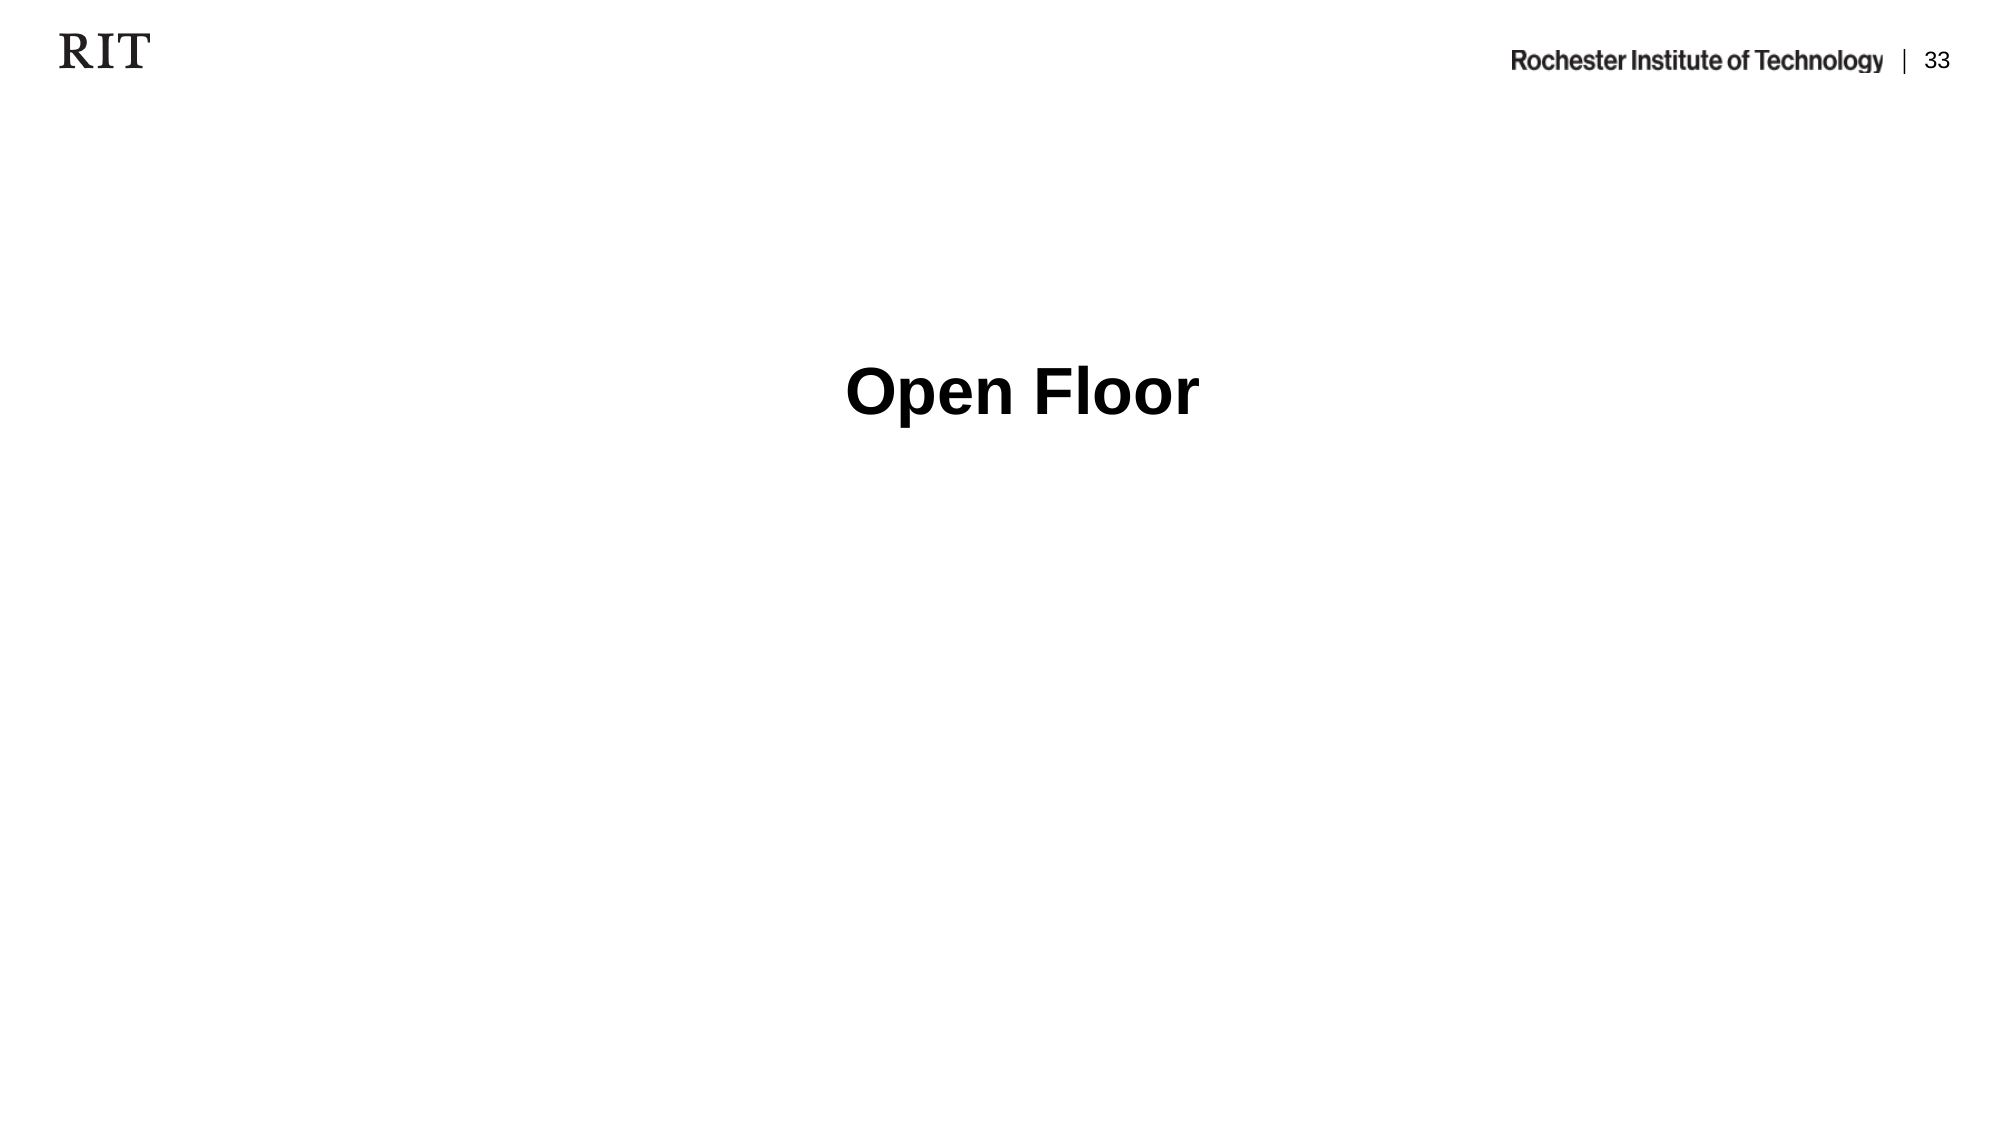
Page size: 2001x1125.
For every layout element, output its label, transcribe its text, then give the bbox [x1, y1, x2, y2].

list Open Floor [114, 333, 1915, 843]
